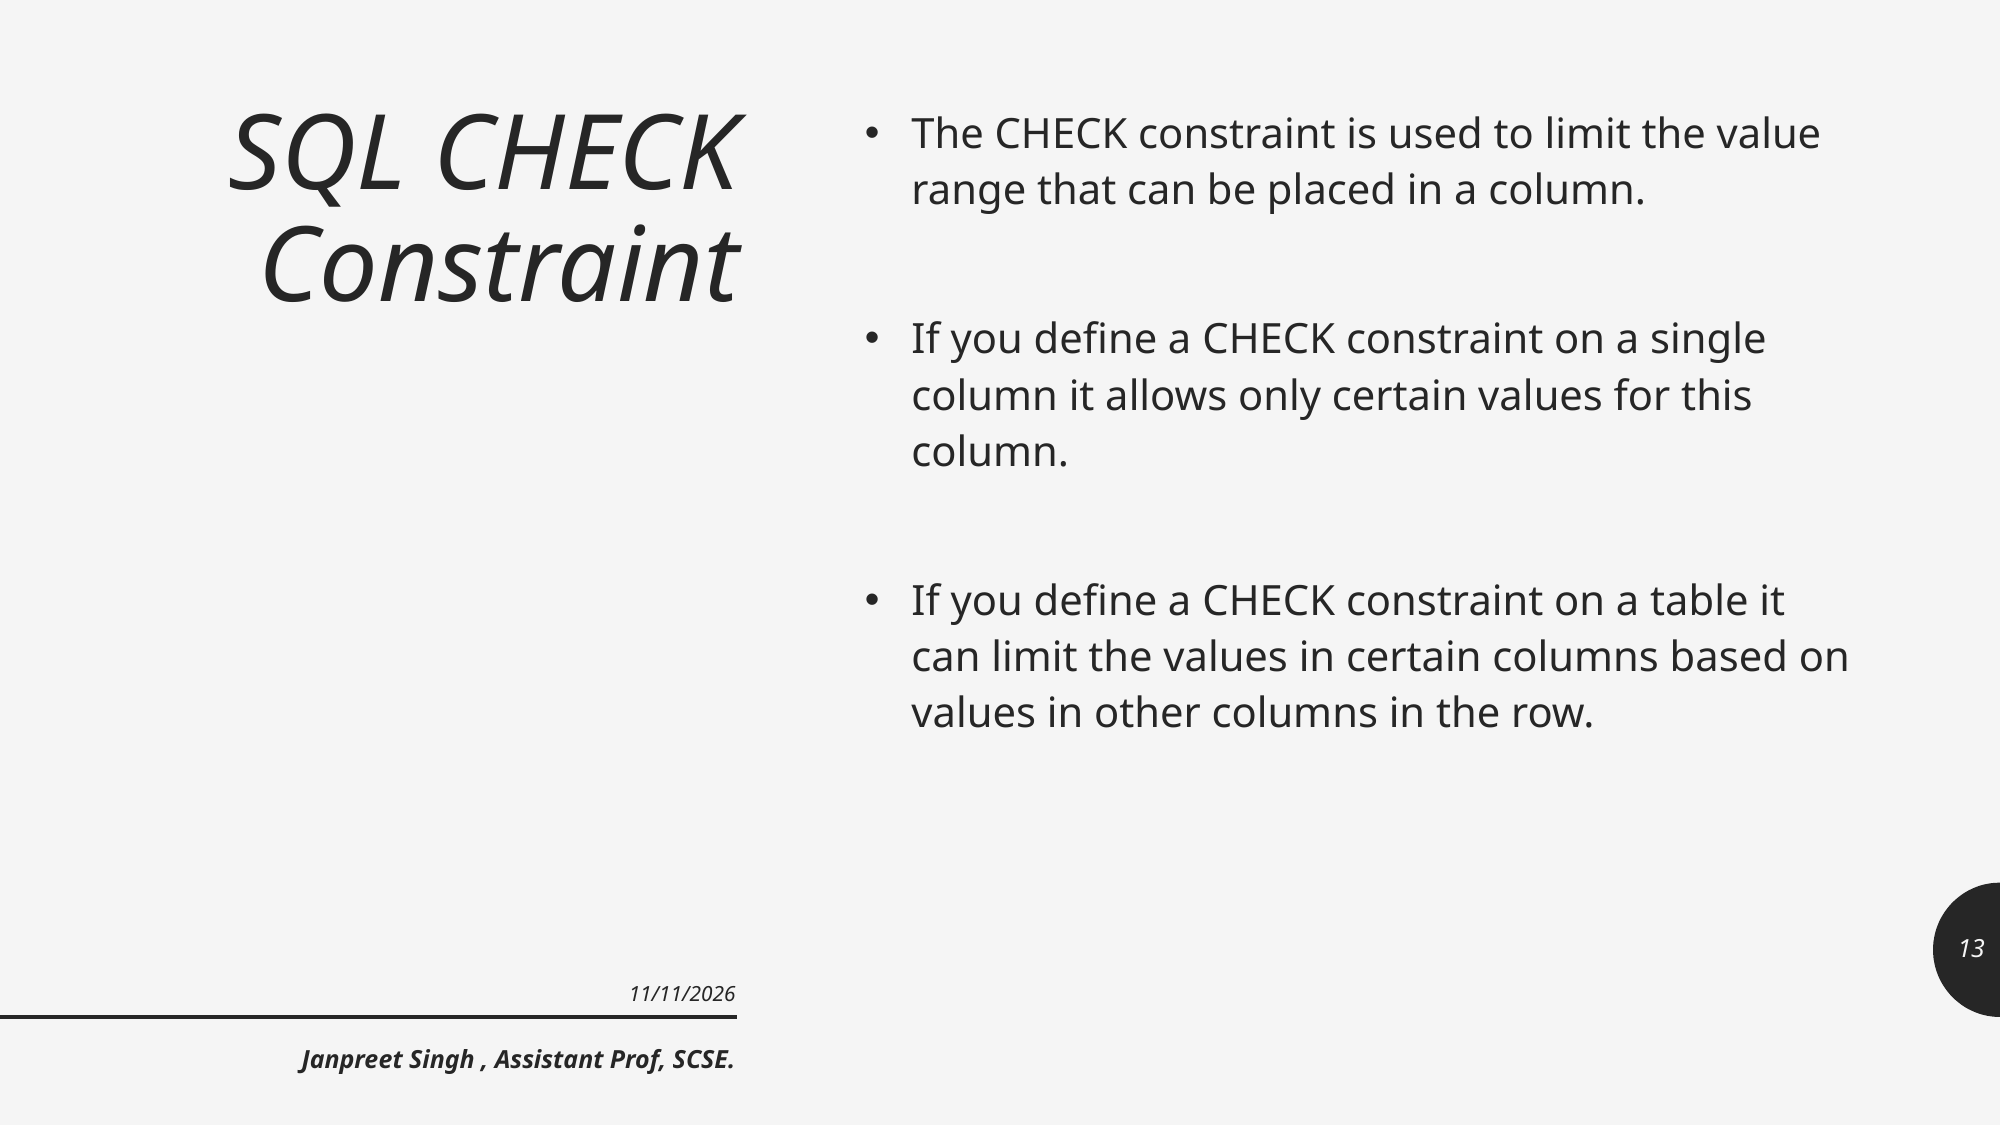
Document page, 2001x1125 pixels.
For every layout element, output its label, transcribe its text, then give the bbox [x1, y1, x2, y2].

footer Janpreet Singh , Assistant Prof, SCSE. [125, 1035, 751, 1096]
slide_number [125, 972, 751, 1033]
slide_number 13 [1933, 919, 2000, 980]
list The CHECK constraint is used to limit the value range that can be placed in a column. If you define a CHECK constraint on a single column it allows only certain values for this column. If you define a CHECK constraint on a table it can limit the values in certain columns based on values in other columns in the row. [849, 93, 1875, 1022]
title SQL CHECK Constraint [125, 91, 754, 905]
